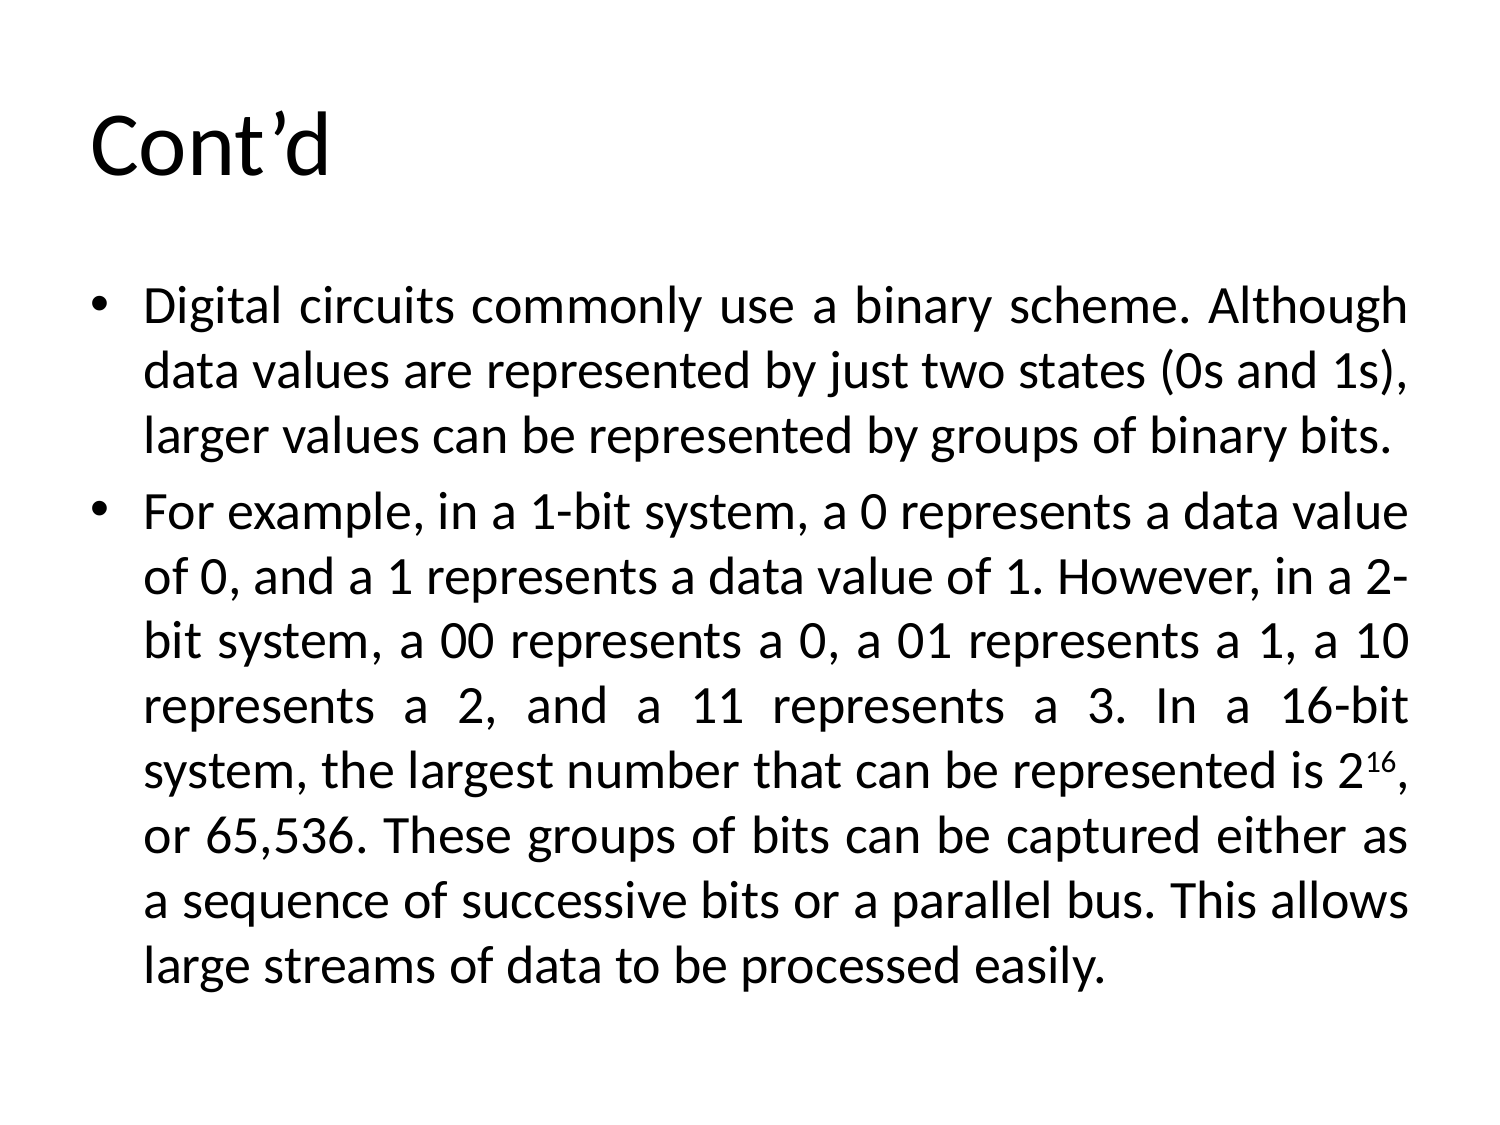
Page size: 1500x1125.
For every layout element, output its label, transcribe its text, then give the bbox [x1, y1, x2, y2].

title Cont’d [75, 45, 1425, 233]
list Digital circuits commonly use a binary scheme. Although data values are represented by just two states (0s and 1s), larger values can be represented by groups of binary bits. For example, in a 1-bit system, a 0 represents a data value of 0, and a 1 represents a data value of 1. However, in a 2-bit system, a 00 represents a 0, a 01 represents a 1, a 10 represents a 2, and a 11 represents a 3. In a 16-bit system, the largest number that can be represented is 216, or 65,536. These groups of bits can be captured either as a sequence of successive bits or a parallel bus. This allows large streams of data to be processed easily. [75, 262, 1425, 1088]
